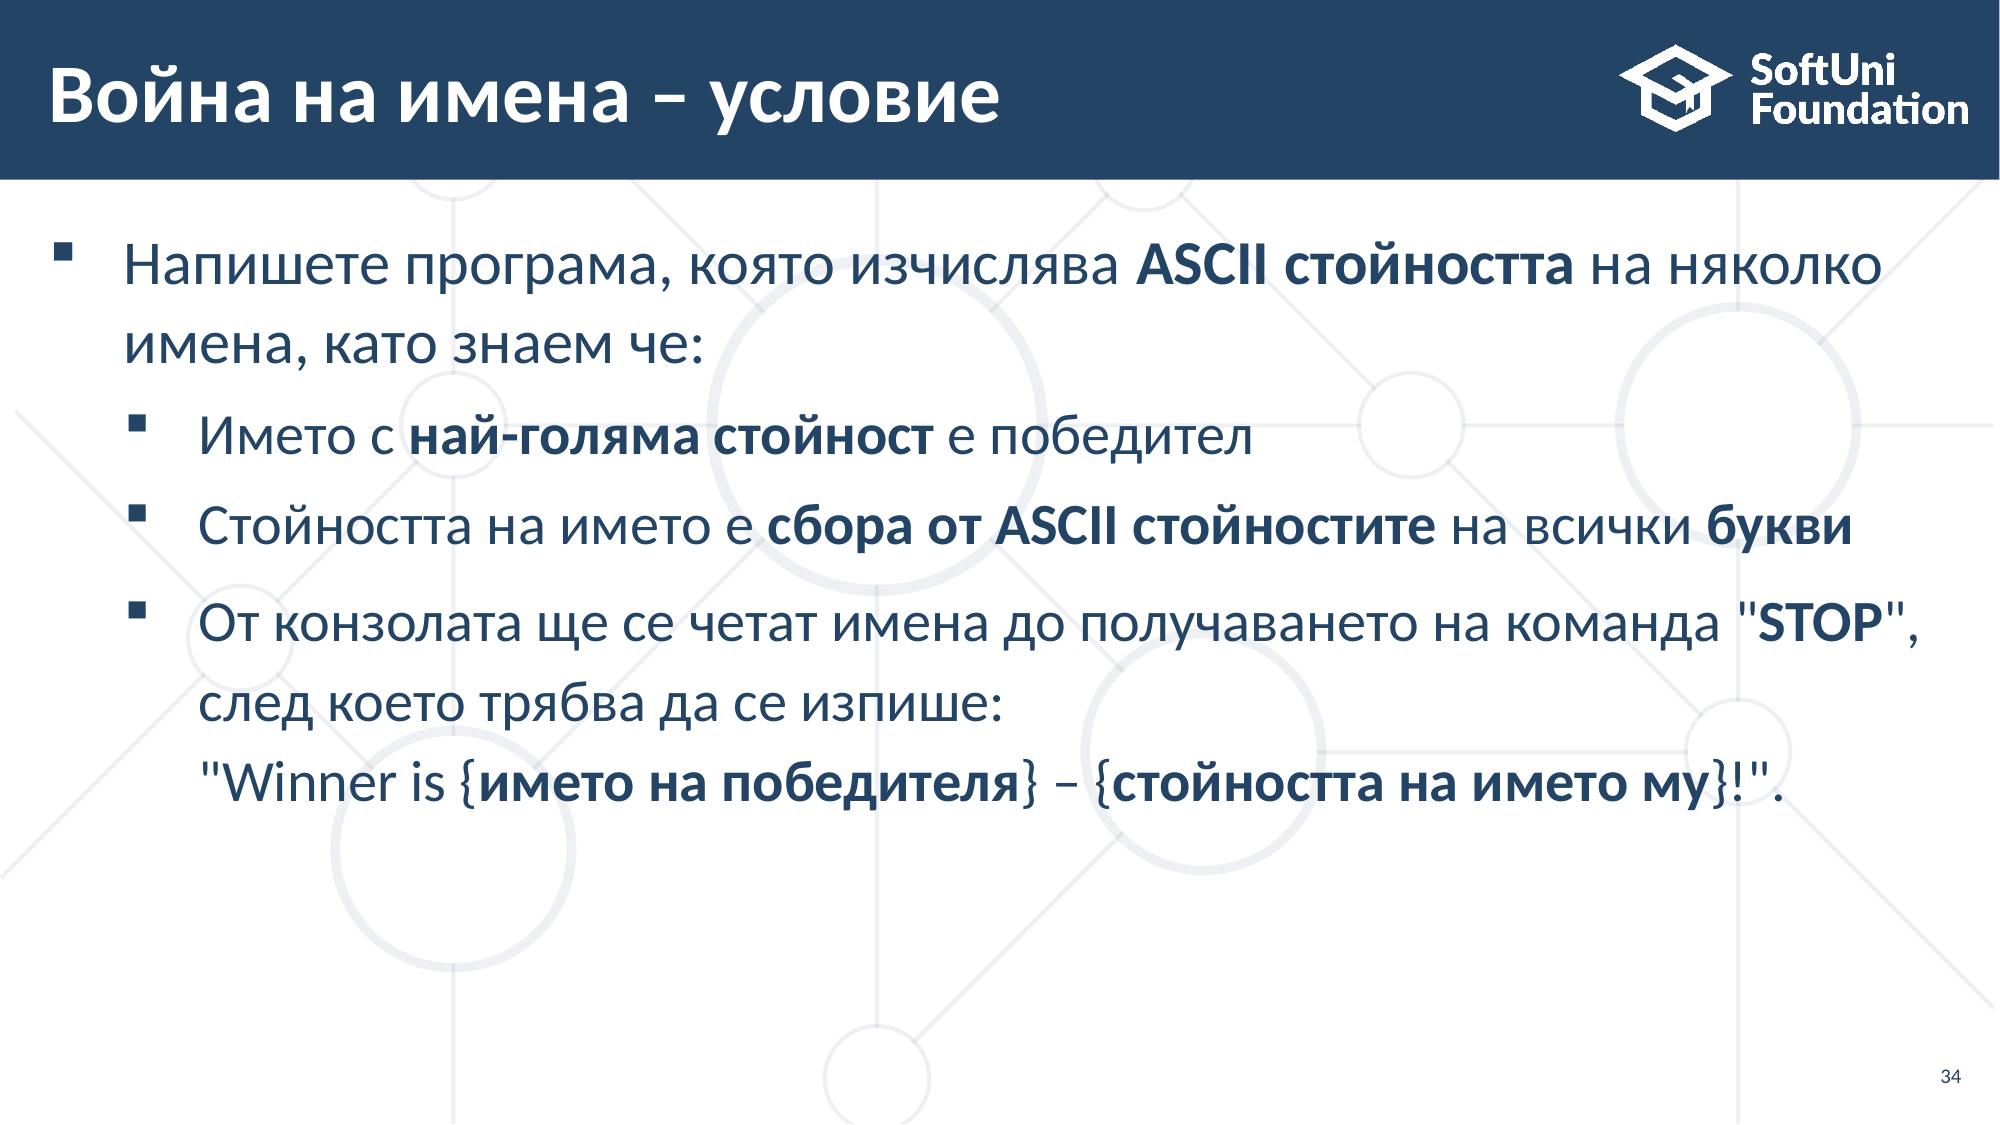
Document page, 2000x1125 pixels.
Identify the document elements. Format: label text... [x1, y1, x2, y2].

title Война на имена – условие [31, 16, 1591, 162]
list Напишете програма, която изчислява ASCII стойността на няколко имена, като знаем че: Името с най-голяма стойност е победител Стойността на името е сбора от ASCII стойностите на всички букви От конзолата ще се четат имена до получаването на команда "STOP", след което трябва да се изпише: "Winner is {името на победителя} – {стойността на името му}!". [31, 212, 1970, 967]
picture [1618, 44, 1968, 132]
slide_number 34 [1896, 1049, 1968, 1101]
